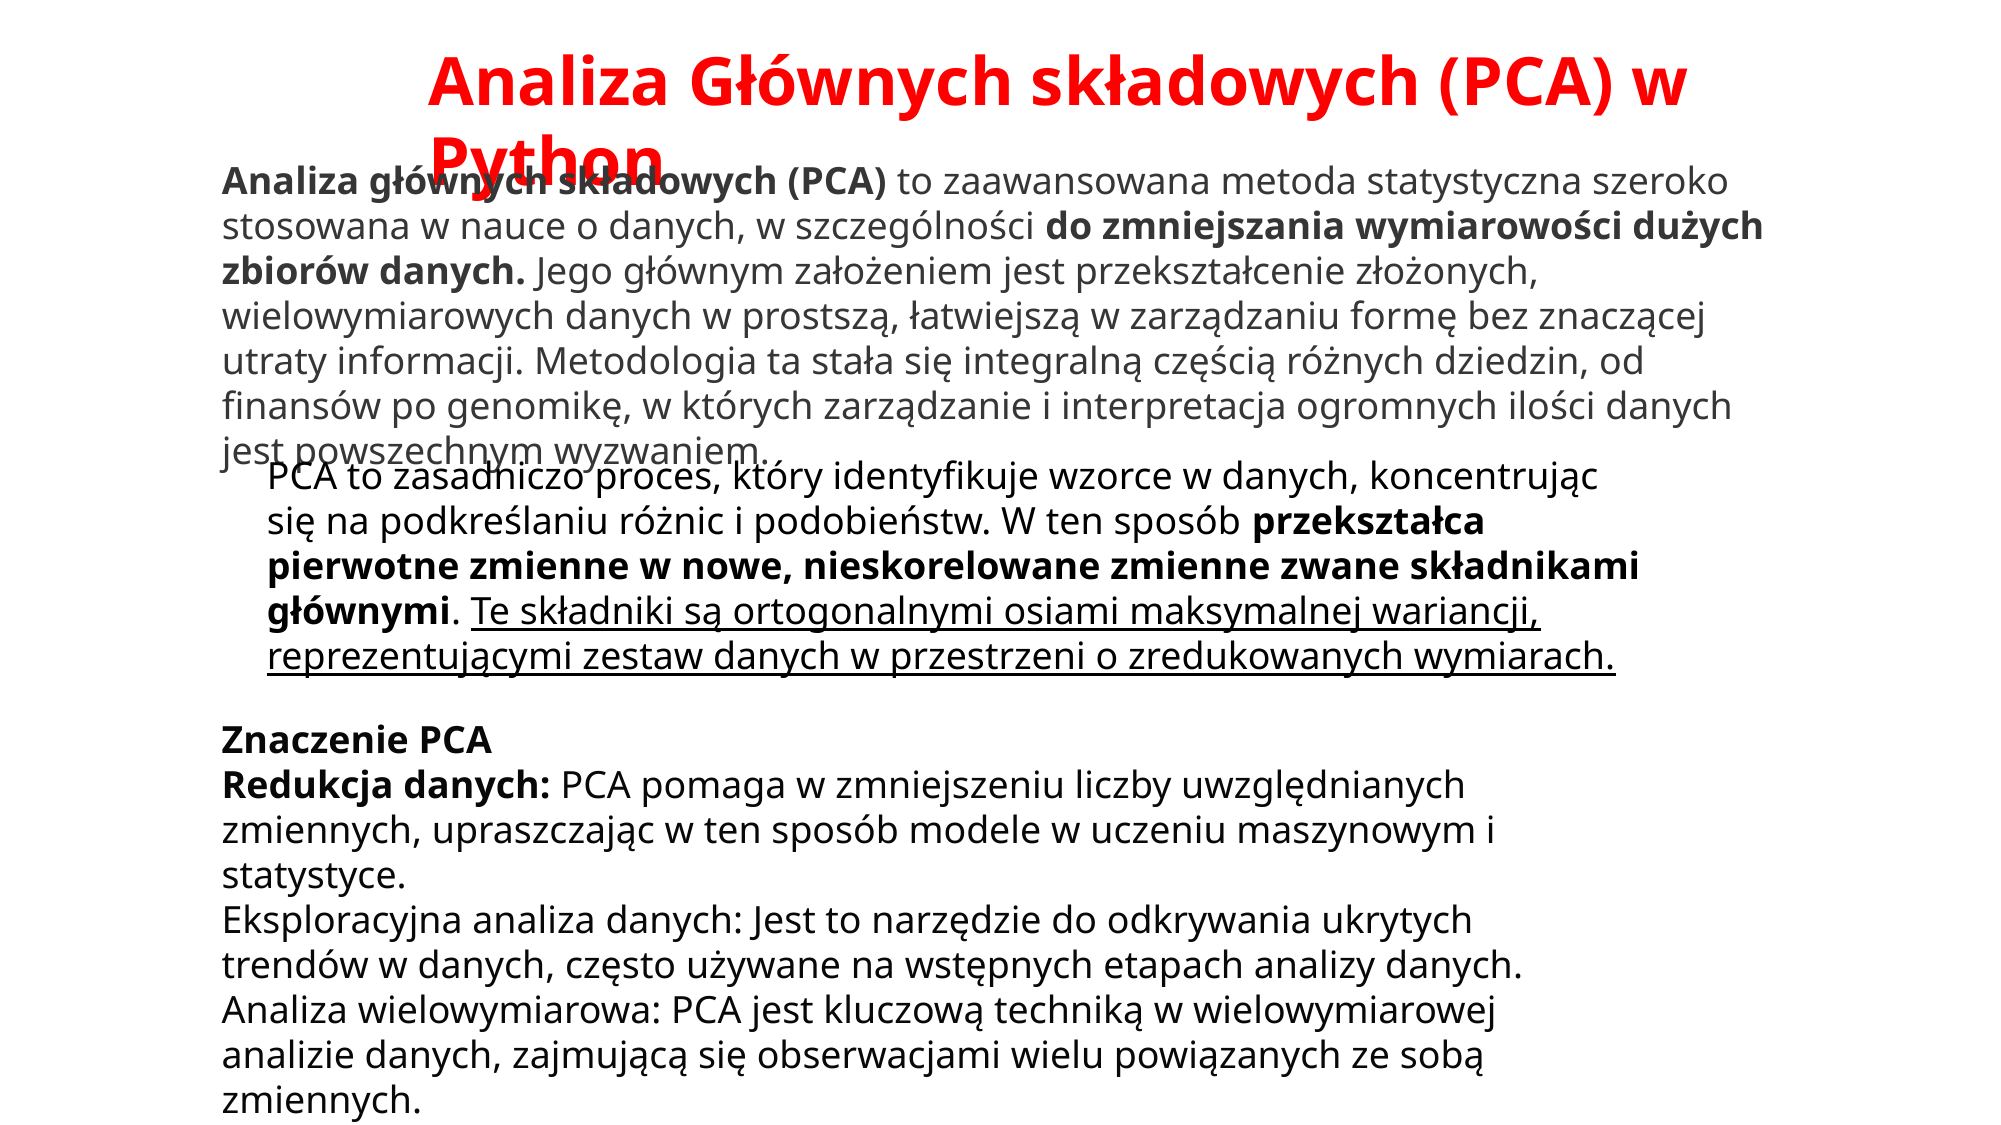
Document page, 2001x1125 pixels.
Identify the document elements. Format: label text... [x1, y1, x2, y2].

text_box Analiza głównych składowych (PCA) to zaawansowana metoda statystyczna szeroko stosowana w nauce o danych, w szczególności do zmniejszania wymiarowości dużych zbiorów danych. Jego głównym założeniem jest przekształcenie złożonych, wielowymiarowych danych w prostszą, łatwiejszą w zarządzaniu formę bez znaczącej utraty informacji. Metodologia ta stała się integralną częścią różnych dziedzin, od finansów po genomikę, w których zarządzanie i interpretacja ogromnych ilości danych jest powszechnym wyzwaniem. [207, 149, 1820, 480]
text_box Znaczenie PCA Redukcja danych: PCA pomaga w zmniejszeniu liczby uwzględnianych zmiennych, upraszczając w ten sposób modele w uczeniu maszynowym i statystyce. Eksploracyjna analiza danych: Jest to narzędzie do odkrywania ukrytych trendów w danych, często używane na wstępnych etapach analizy danych. Analiza wielowymiarowa: PCA jest kluczową techniką w wielowymiarowej analizie danych, zajmującą się obserwacjami wielu powiązanych ze sobą zmiennych. [206, 708, 1646, 1125]
text_box PCA to zasadniczo proces, który identyfikuje wzorce w danych, koncentrując się na podkreślaniu różnic i podobieństw. W ten sposób przekształca pierwotne zmienne w nowe, nieskorelowane zmienne zwane składnikami głównymi. Te składniki są ortogonalnymi osiami maksymalnej wariancji, reprezentującymi zestaw danych w przestrzeni o zredukowanych wymiarach. [252, 444, 1660, 685]
text_box Analiza Głównych składowych (PCA) w Python [413, 31, 1862, 206]
